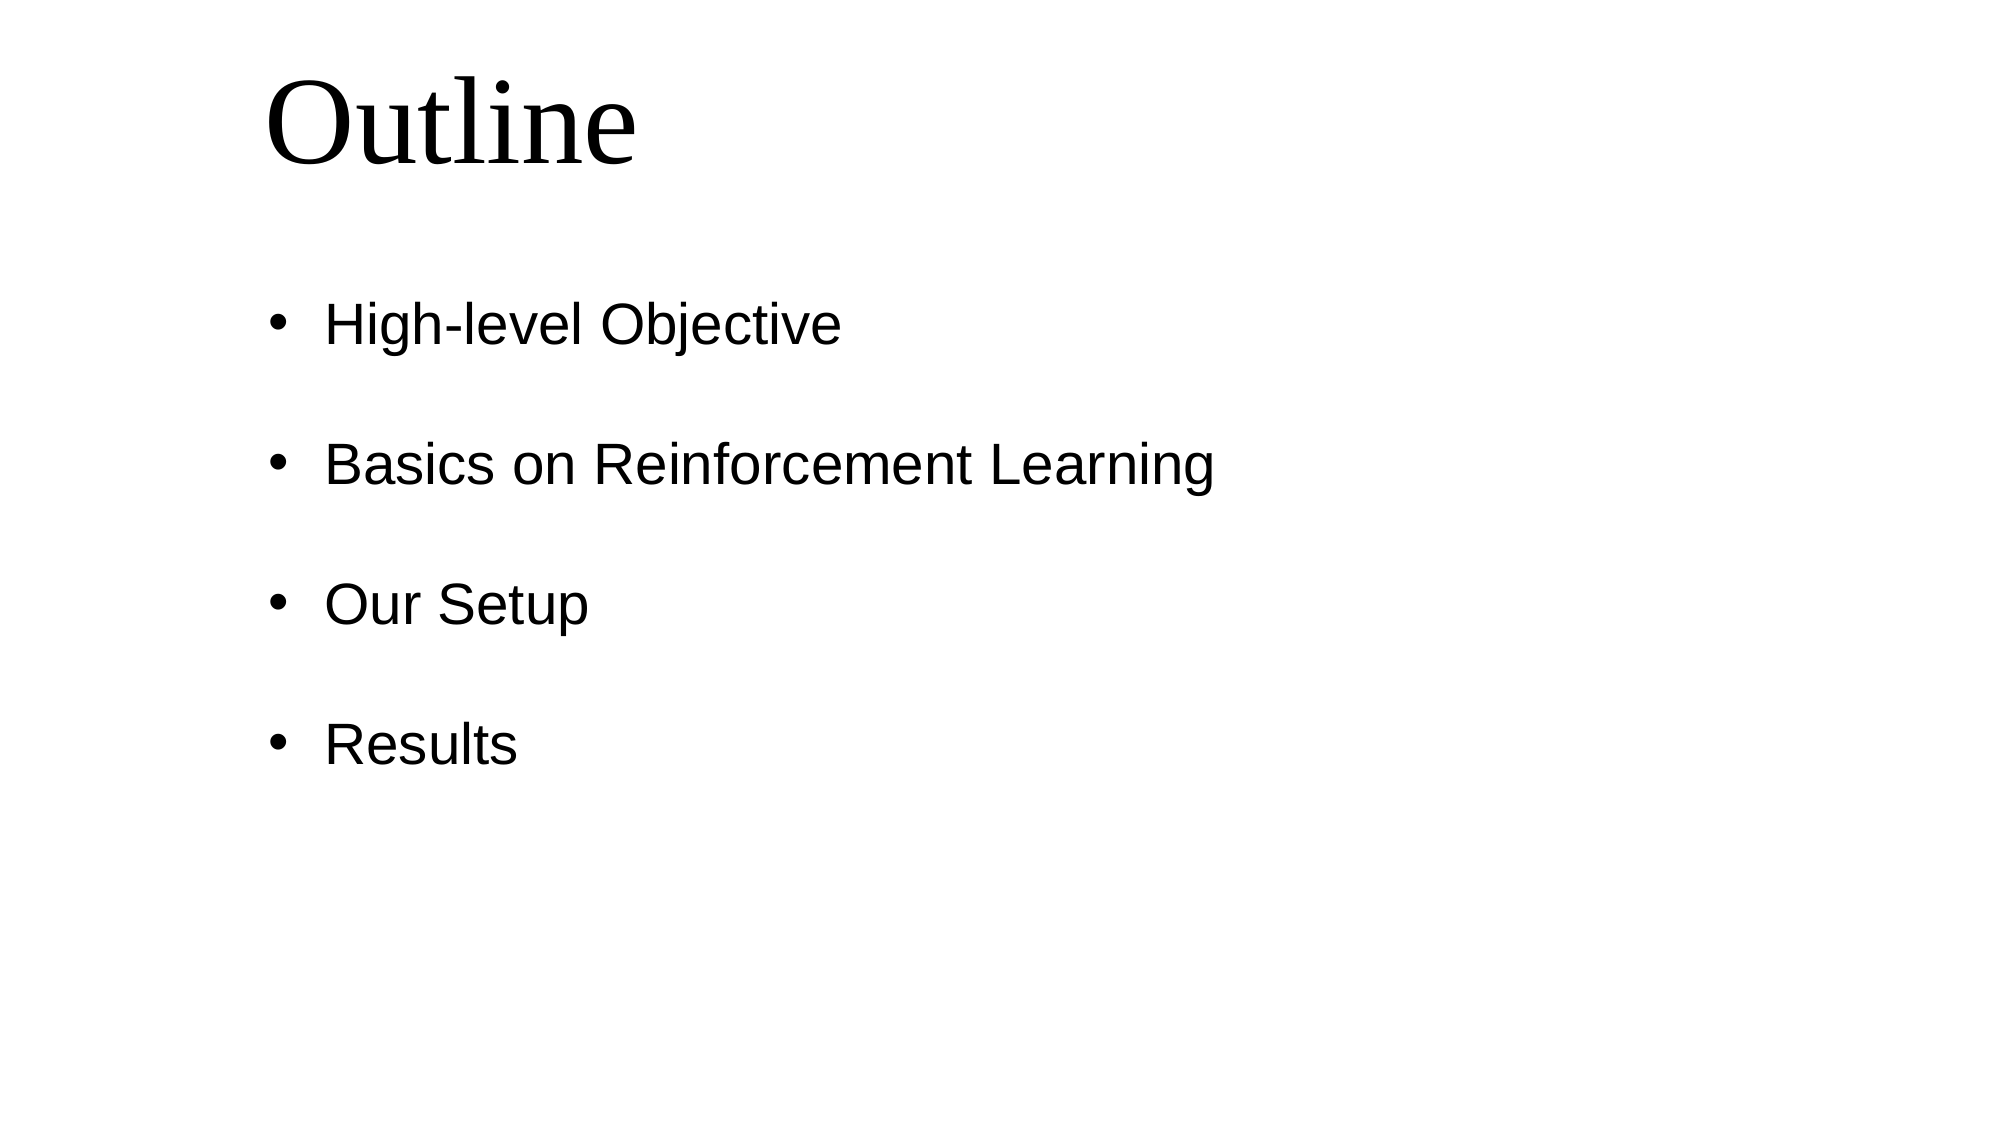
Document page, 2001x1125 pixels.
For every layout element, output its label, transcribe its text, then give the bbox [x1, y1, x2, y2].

title Outline [249, 53, 1750, 198]
subtitle High-level Objective Basics on Reinforcement Learning Our Setup Results [178, 279, 1679, 949]
